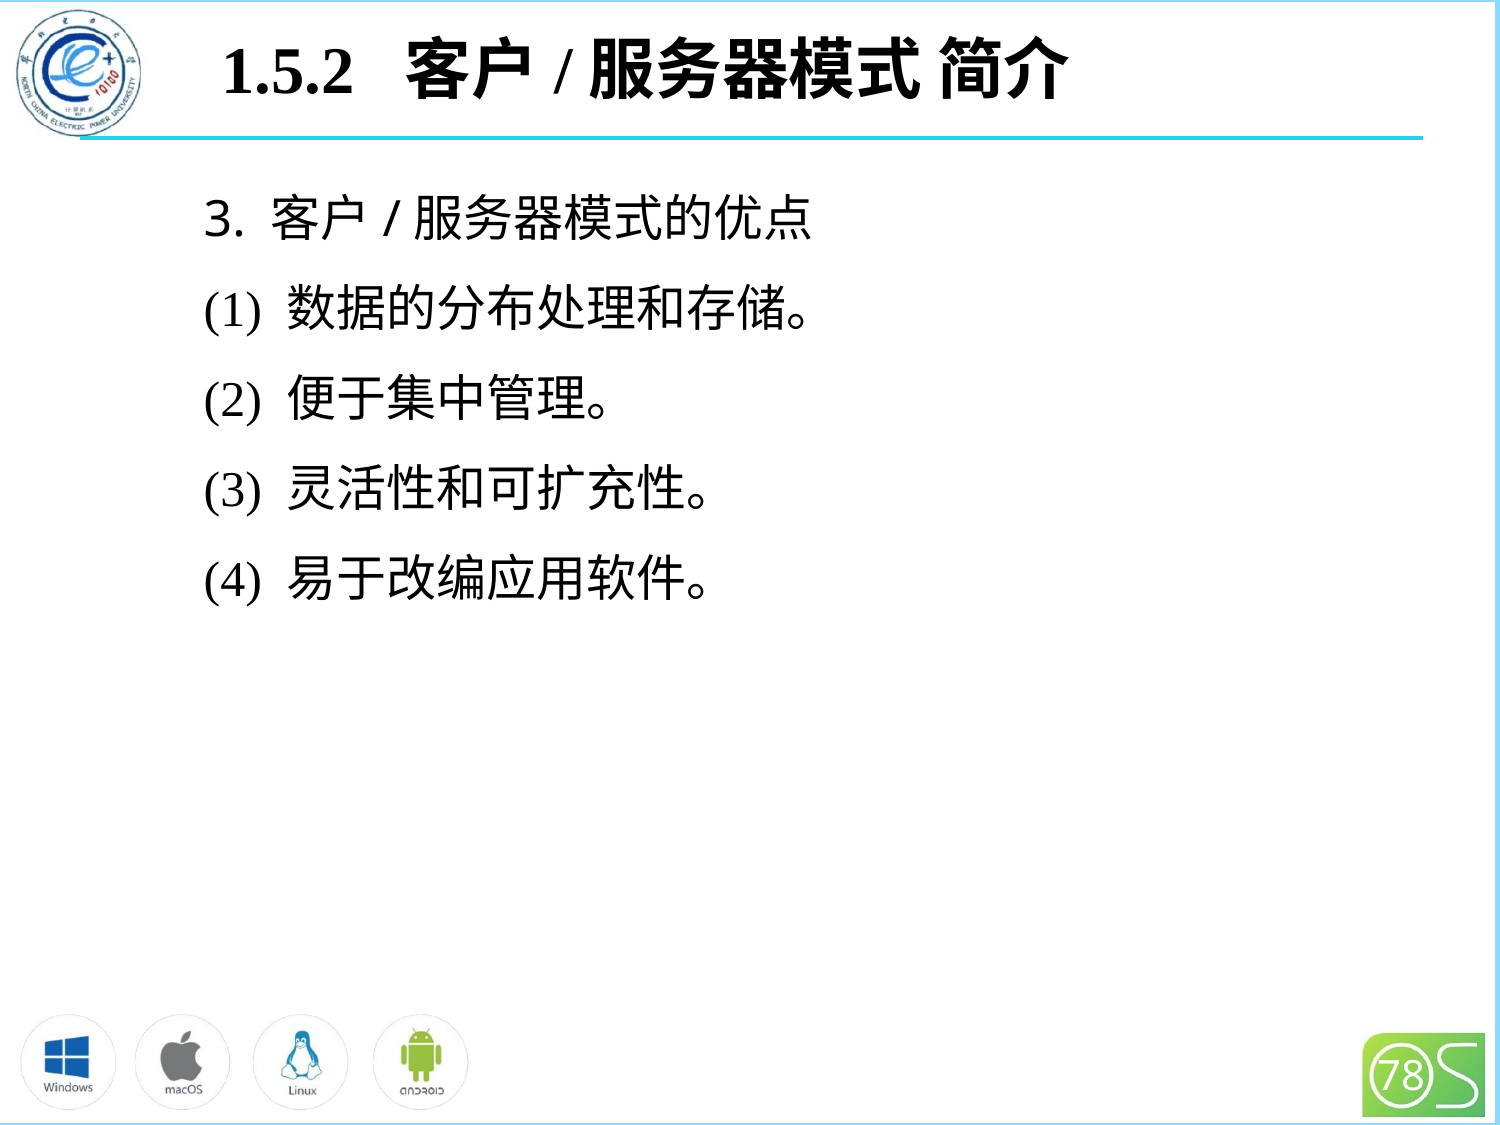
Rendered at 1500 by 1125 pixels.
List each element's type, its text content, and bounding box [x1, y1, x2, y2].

title 3. 客户/服务器模式的优点 (1) 数据的分布处理和存储。 (2) 便于集中管理。 (3) 灵活性和可扩充性。 (4) 易于改编应用软件。 [76, 148, 1424, 997]
picture [3, 1003, 510, 1120]
picture [4, 3, 156, 141]
text_box 1.5.2 客户/服务器模式 简介 [206, 0, 1500, 133]
picture [1358, 1021, 1490, 1122]
